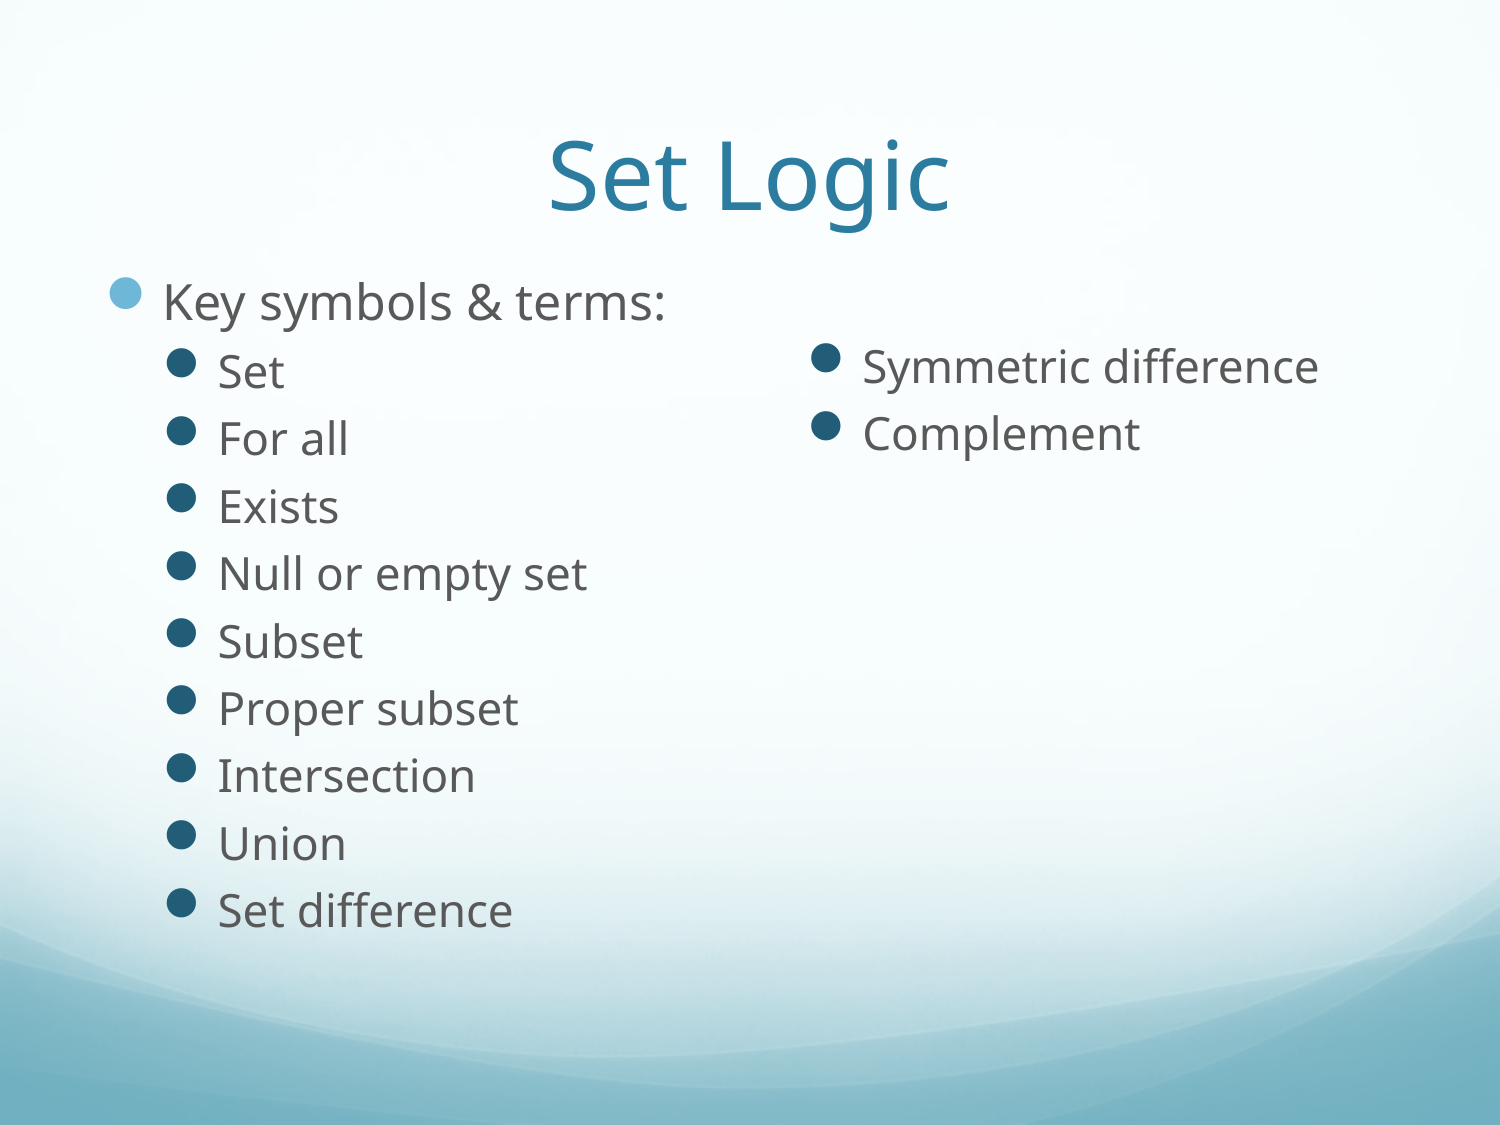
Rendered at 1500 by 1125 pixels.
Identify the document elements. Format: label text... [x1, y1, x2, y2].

title Set Logic [90, 17, 1410, 237]
list Key symbols & terms: Set For all Exists Null or empty set Subset Proper subset Intersection Union Set difference Symmetric difference Complement [90, 262, 1410, 975]
